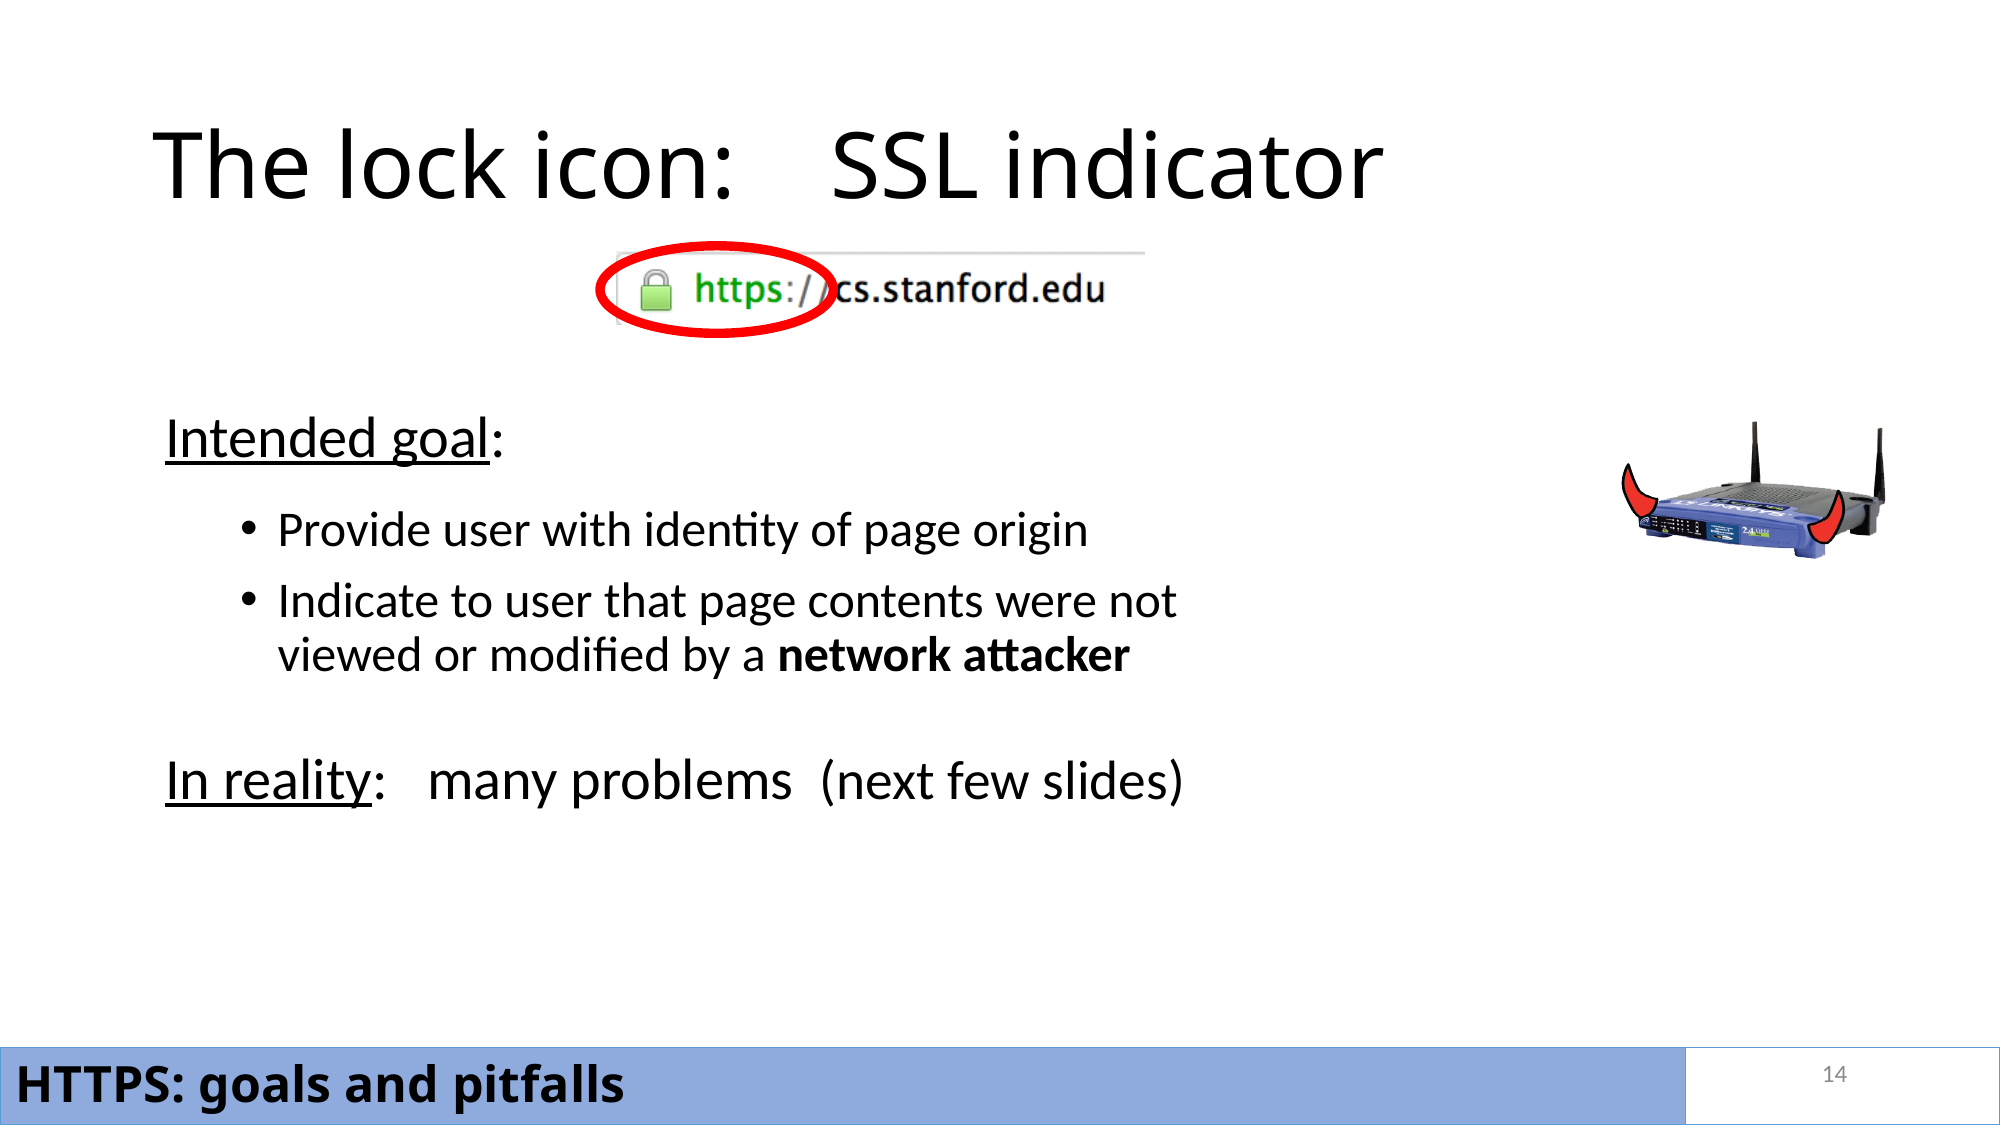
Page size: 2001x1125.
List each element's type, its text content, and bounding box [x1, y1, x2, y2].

title The lock icon: SSL indicator [137, 59, 1863, 278]
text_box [599, 245, 1145, 334]
slide_number 14 [1412, 1042, 1863, 1103]
text_box [1685, 1047, 2000, 1125]
list Intended goal: Provide user with identity of page origin Indicate to user that page contents were not viewed or modified by a network attacker In reality: many problems (next few slides) [150, 399, 1950, 1038]
picture [1616, 412, 1894, 564]
text_box HTTPS: goals and pitfalls [0, 1047, 1685, 1125]
